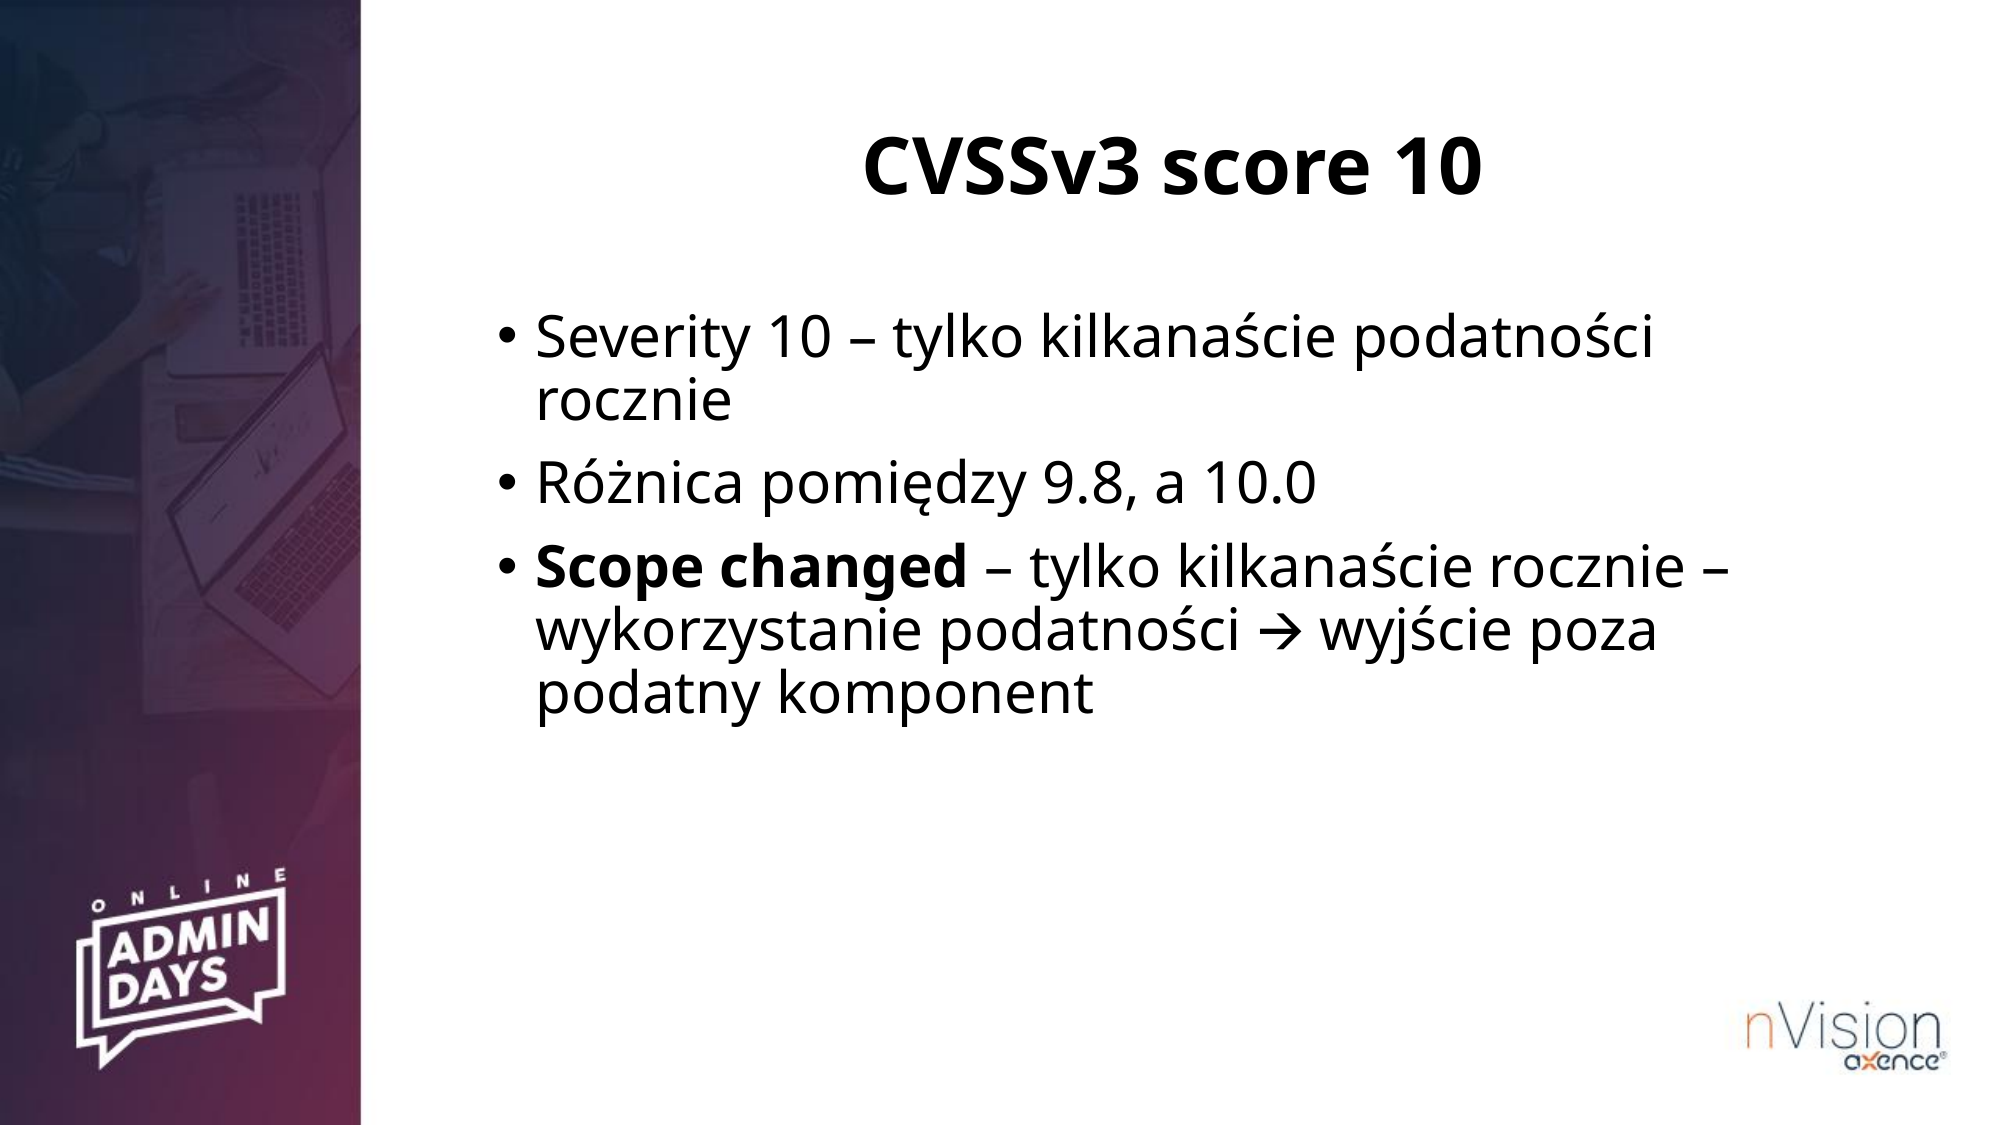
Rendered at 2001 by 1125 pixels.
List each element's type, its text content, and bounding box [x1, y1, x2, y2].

title CVSSv3 score 10 [482, 59, 1863, 278]
picture [0, 0, 2001, 1125]
list Severity 10 – tylko kilkanaście podatności rocznie Różnica pomiędzy 9.8, a 10.0 Scope changed – tylko kilkanaście rocznie – wykorzystanie podatności 🡪 wyjście poza podatny komponent [482, 299, 1863, 983]
